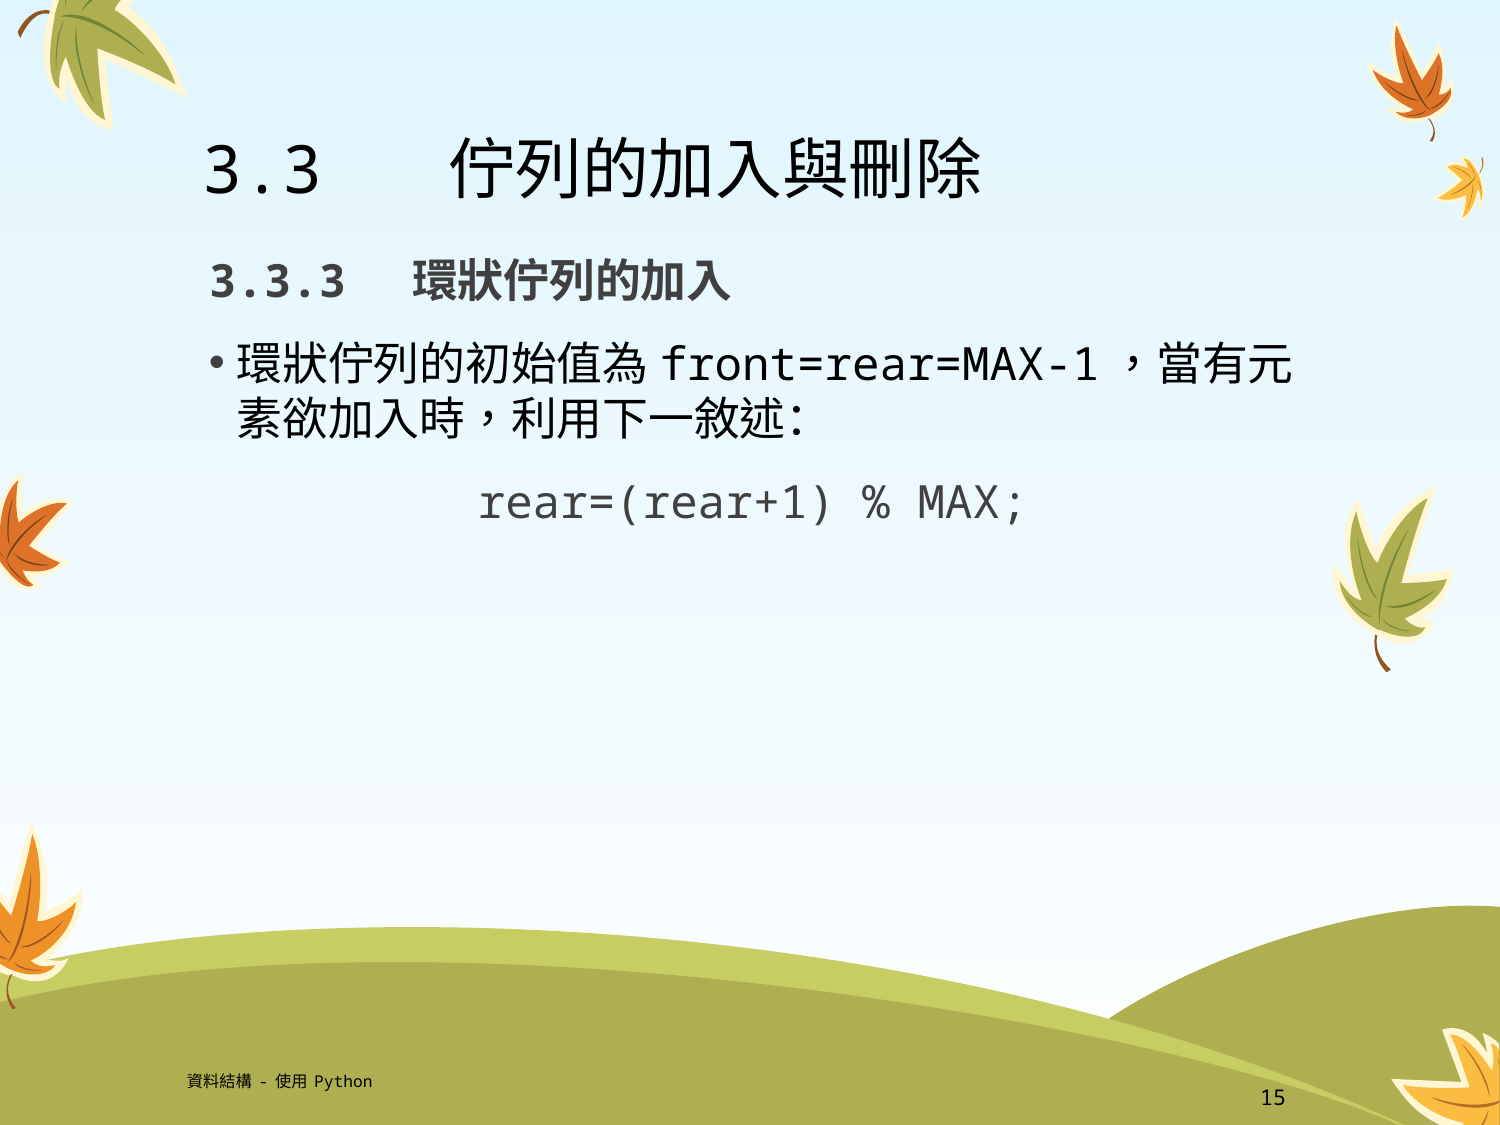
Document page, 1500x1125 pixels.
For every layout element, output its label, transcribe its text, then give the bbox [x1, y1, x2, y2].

list 3.3.3 環狀佇列的加入 環狀佇列的初始值為front=rear=MAX-1，當有元素欲加入時，利用下一敘述： rear=(rear+1) % MAX; [188, 243, 1312, 925]
footer 資料結構-使用Python [171, 1065, 1031, 1105]
slide_number 15 [1222, 1082, 1302, 1122]
title 3.3 佇列的加入與刪除 [187, 12, 1312, 216]
